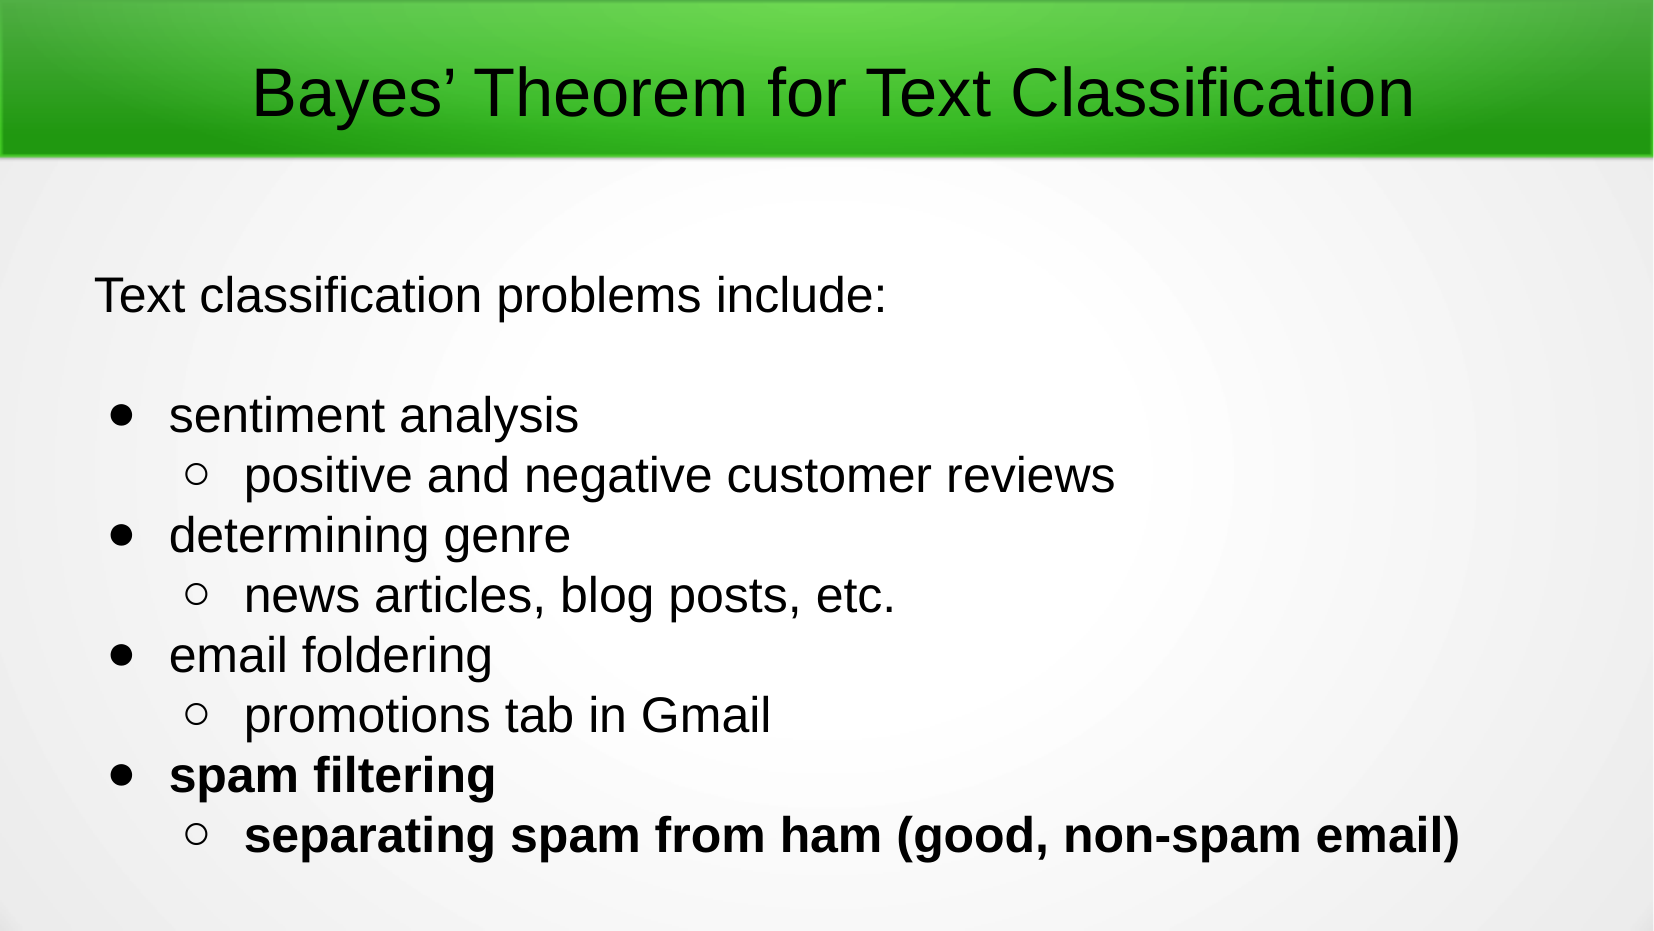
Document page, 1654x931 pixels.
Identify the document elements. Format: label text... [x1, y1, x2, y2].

text_box Bayes’ Theorem for Text Classification [48, 35, 1620, 142]
picture [0, 0, 1654, 931]
text_box Text classification problems include: sentiment analysis positive and negative customer reviews determining genre news articles, blog posts, etc. email foldering promotions tab in Gmail spam filtering separating spam from ham (good, non-spam email) [78, 254, 1589, 361]
